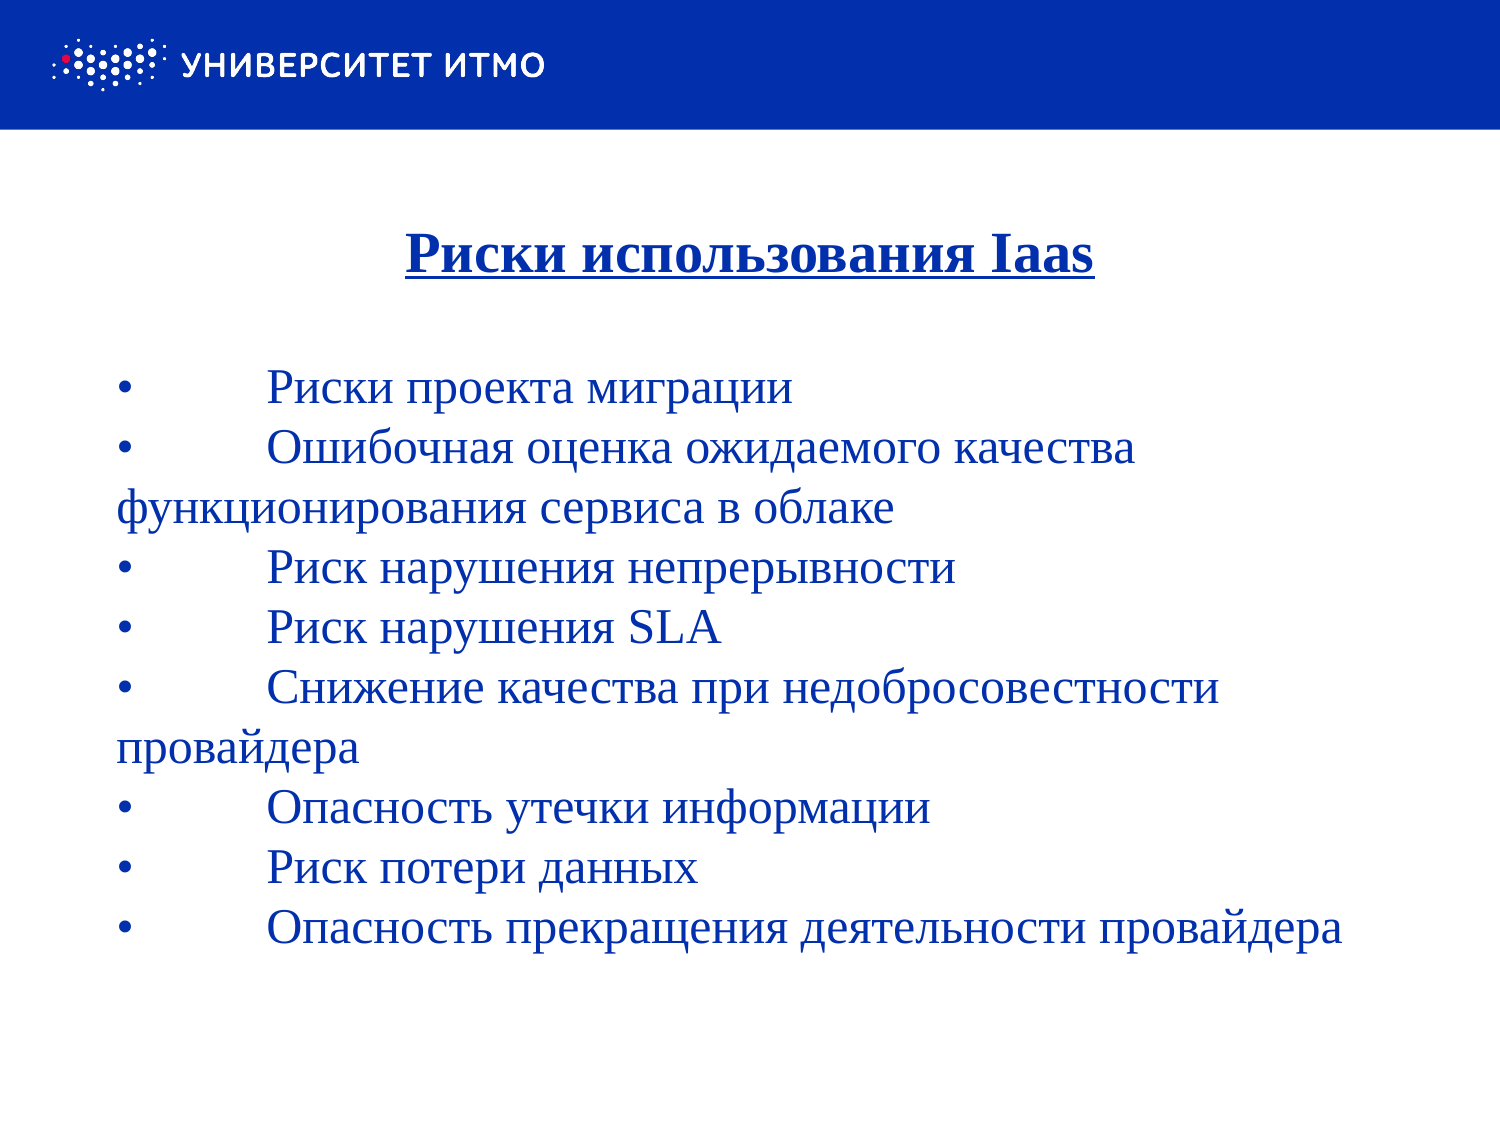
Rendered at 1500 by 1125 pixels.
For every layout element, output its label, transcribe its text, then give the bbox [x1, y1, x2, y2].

picture [0, 0, 596, 130]
text_box • Риски проекта миграции • Ошибочная оценка ожидаемого качества функционирования сервиса в облаке • Риск нарушения непрерывности • Риск нарушения SLA • Снижение качества при недобросовестности провайдера • Опасность утечки информации • Риск потери данных • Опасность прекращения деятельности провайдера [101, 345, 1399, 1021]
title Риски использования Iaas [75, 181, 1425, 318]
